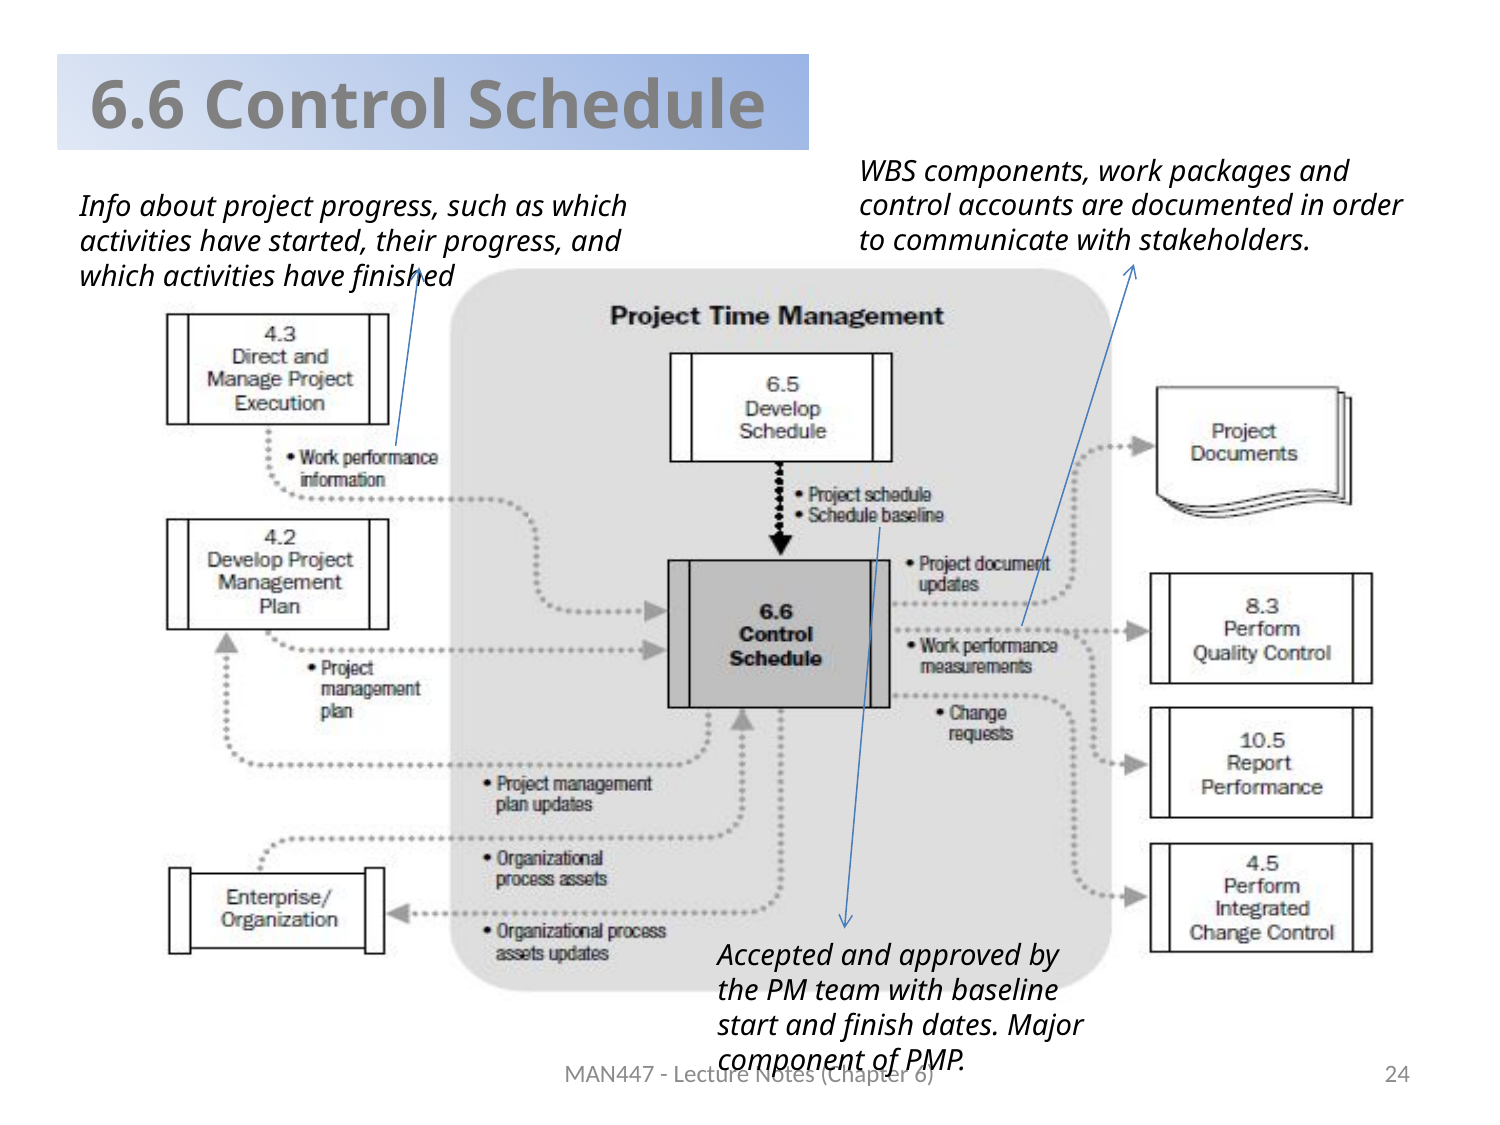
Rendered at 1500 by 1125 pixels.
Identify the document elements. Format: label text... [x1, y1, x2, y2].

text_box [1021, 265, 1135, 627]
slide_number 24 [1074, 1042, 1425, 1103]
text_box Accepted and approved by the PM team with baseline start and finish dates. Major component of PMP. [702, 1032, 1105, 1084]
text_box WBS components, work packages and control accounts are documented in order to communicate with stakeholders. [844, 144, 1424, 228]
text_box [395, 266, 420, 447]
text_box Info about project progress, such as which activities have started, their progress, and which activities have finished [64, 179, 644, 300]
list 6.6 Control Schedule [57, 54, 809, 150]
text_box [844, 526, 881, 929]
footer MAN447 - Lecture Notes (Chapter 6) [512, 1042, 988, 1103]
picture [111, 228, 1424, 1024]
